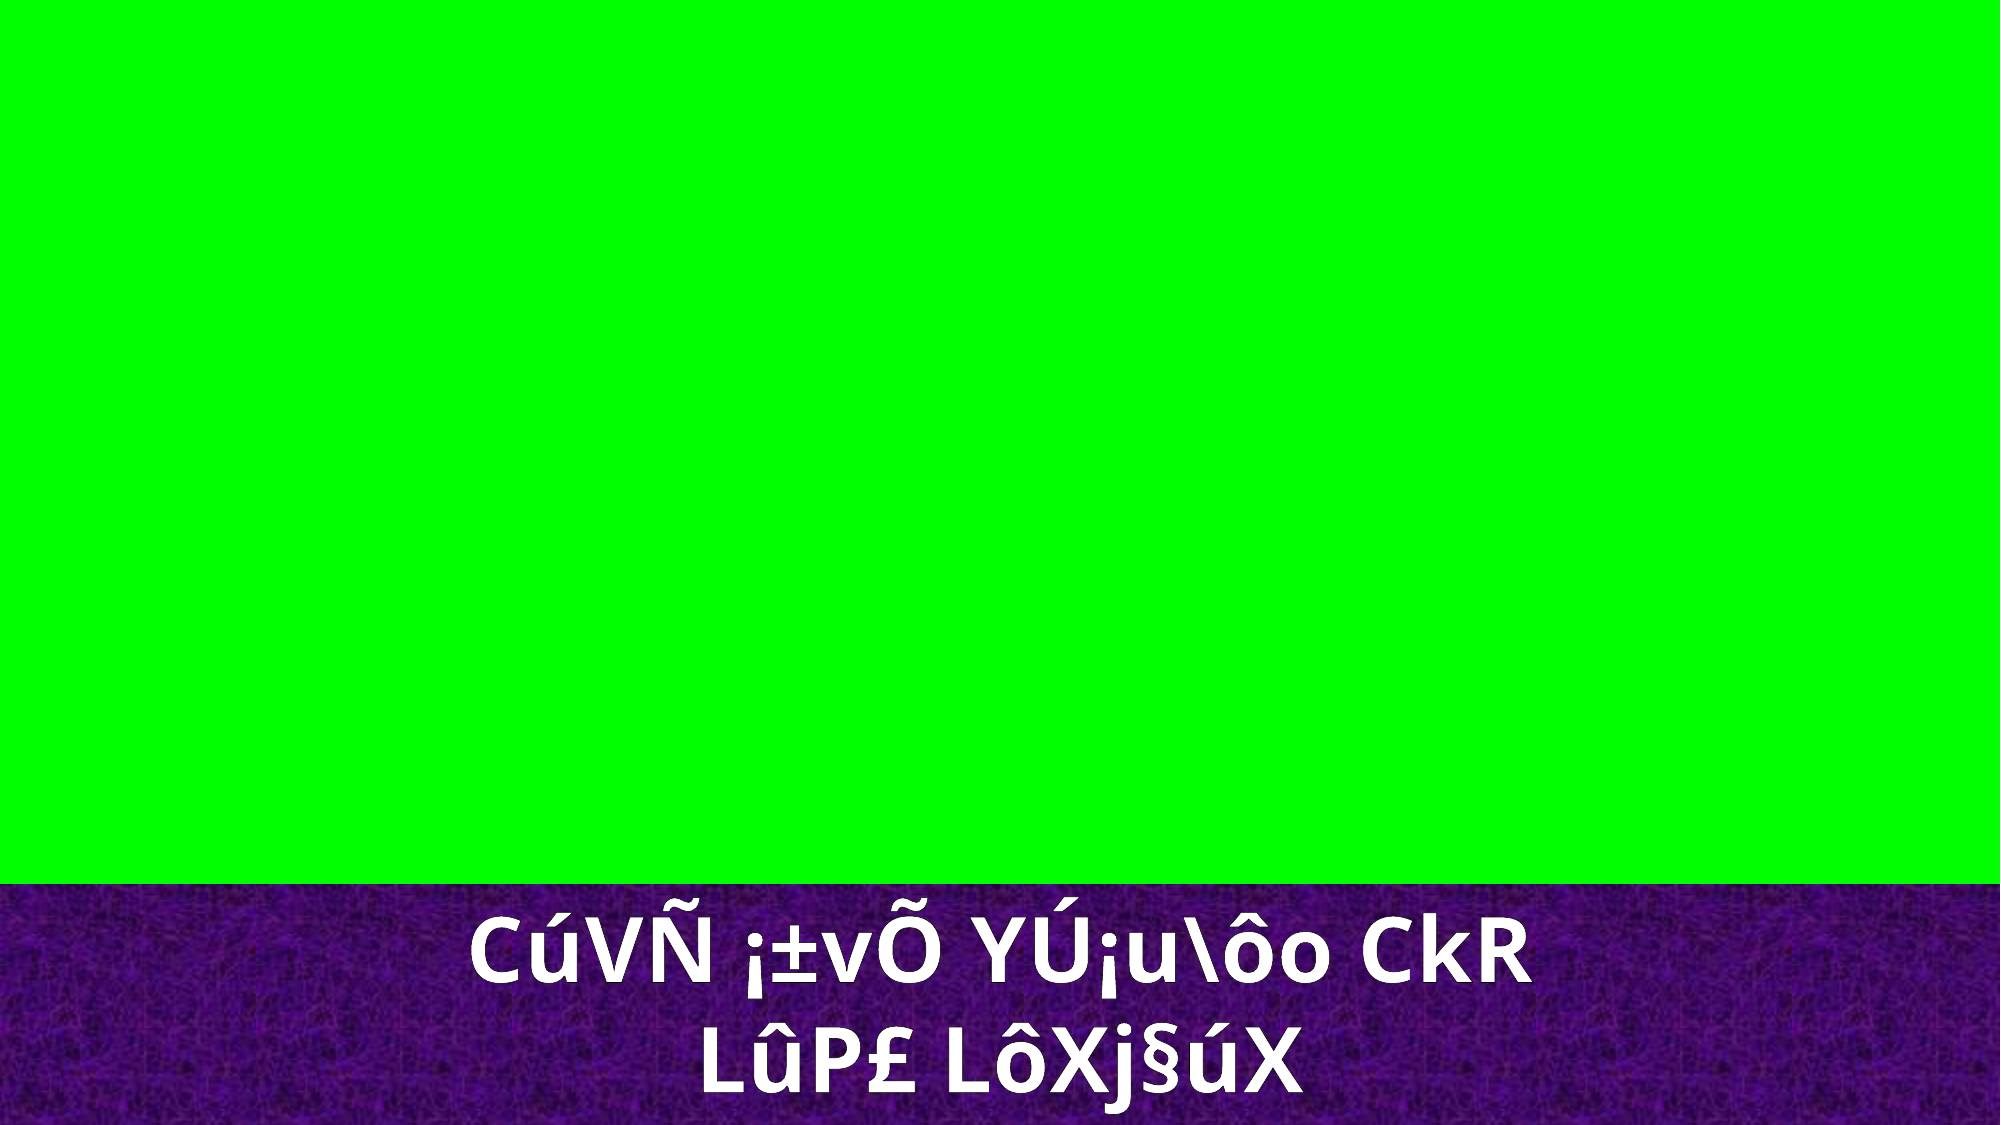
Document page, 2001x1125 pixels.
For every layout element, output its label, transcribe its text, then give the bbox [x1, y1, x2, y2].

text_box [0, 884, 2000, 1125]
text_box CúVÑ ¡±vÕ YÚ¡u\ôo CkR LûP£ LôXj§úX [397, 883, 1603, 1119]
